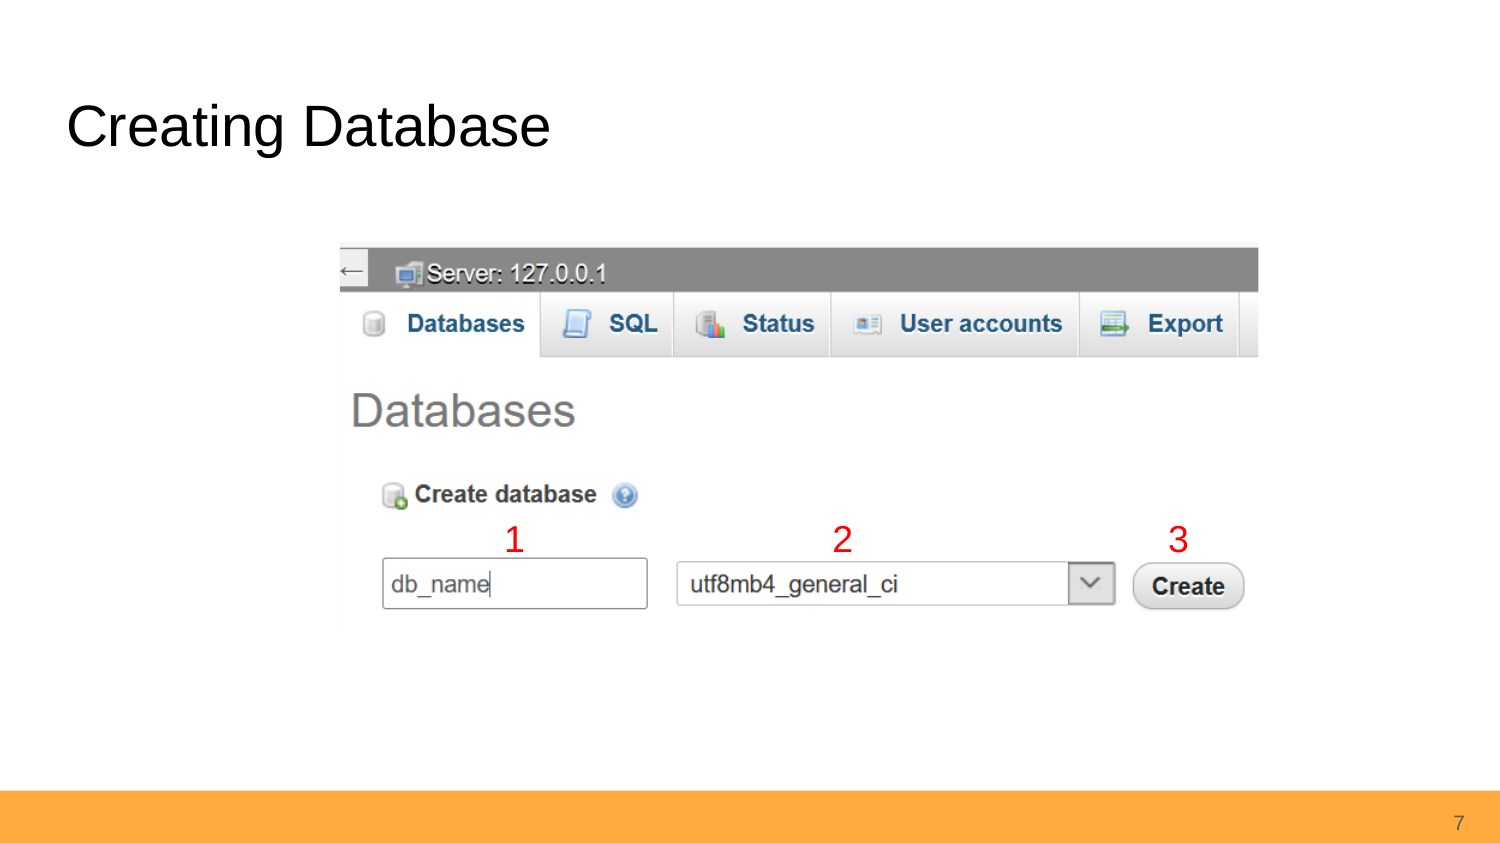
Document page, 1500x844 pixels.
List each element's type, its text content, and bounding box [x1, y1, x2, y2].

slide_number 7 [1389, 789, 1480, 844]
title Creating Database [51, 72, 1449, 167]
picture [339, 242, 1259, 628]
